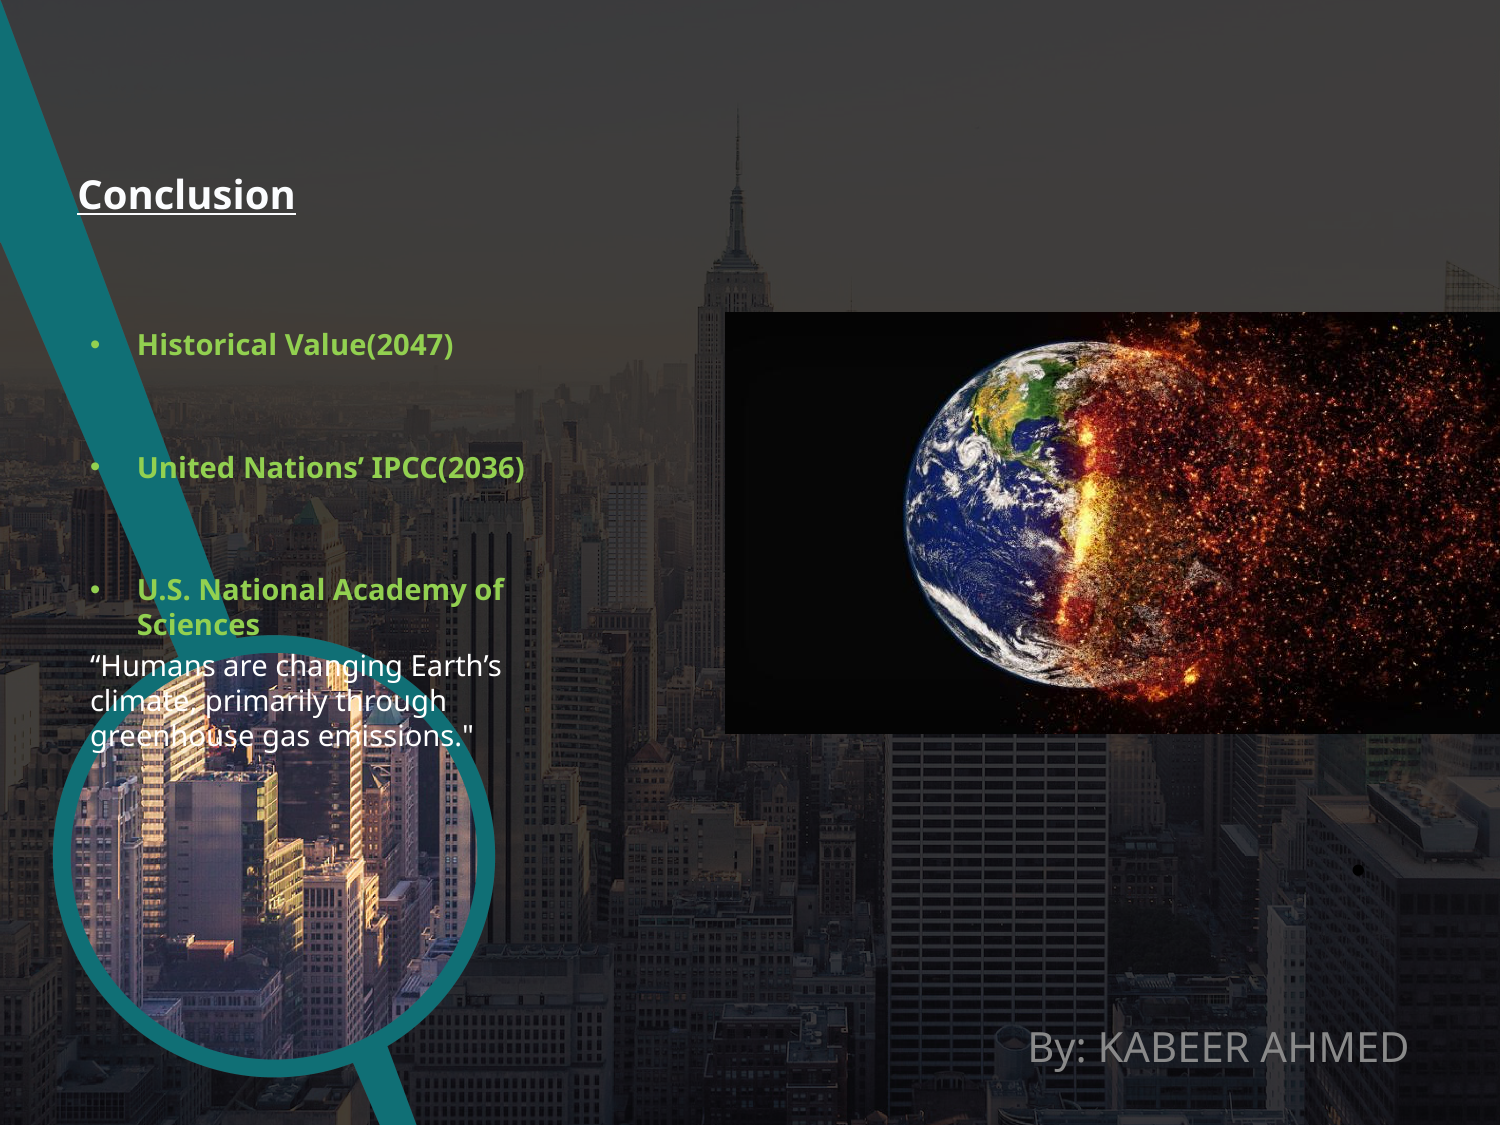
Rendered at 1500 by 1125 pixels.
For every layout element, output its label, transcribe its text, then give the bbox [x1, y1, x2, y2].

text_box By: KABEER AHMED [149, 837, 1425, 1084]
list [724, 312, 1500, 735]
picture [0, 0, 1500, 1125]
title Conclusion [62, 99, 925, 225]
list Historical Value(2047) United Nations’ IPCC(2036) U.S. National Academy of Sciences “Humans are changing Earth’s climate, primarily through greenhouse gas emissions." [75, 237, 569, 1008]
